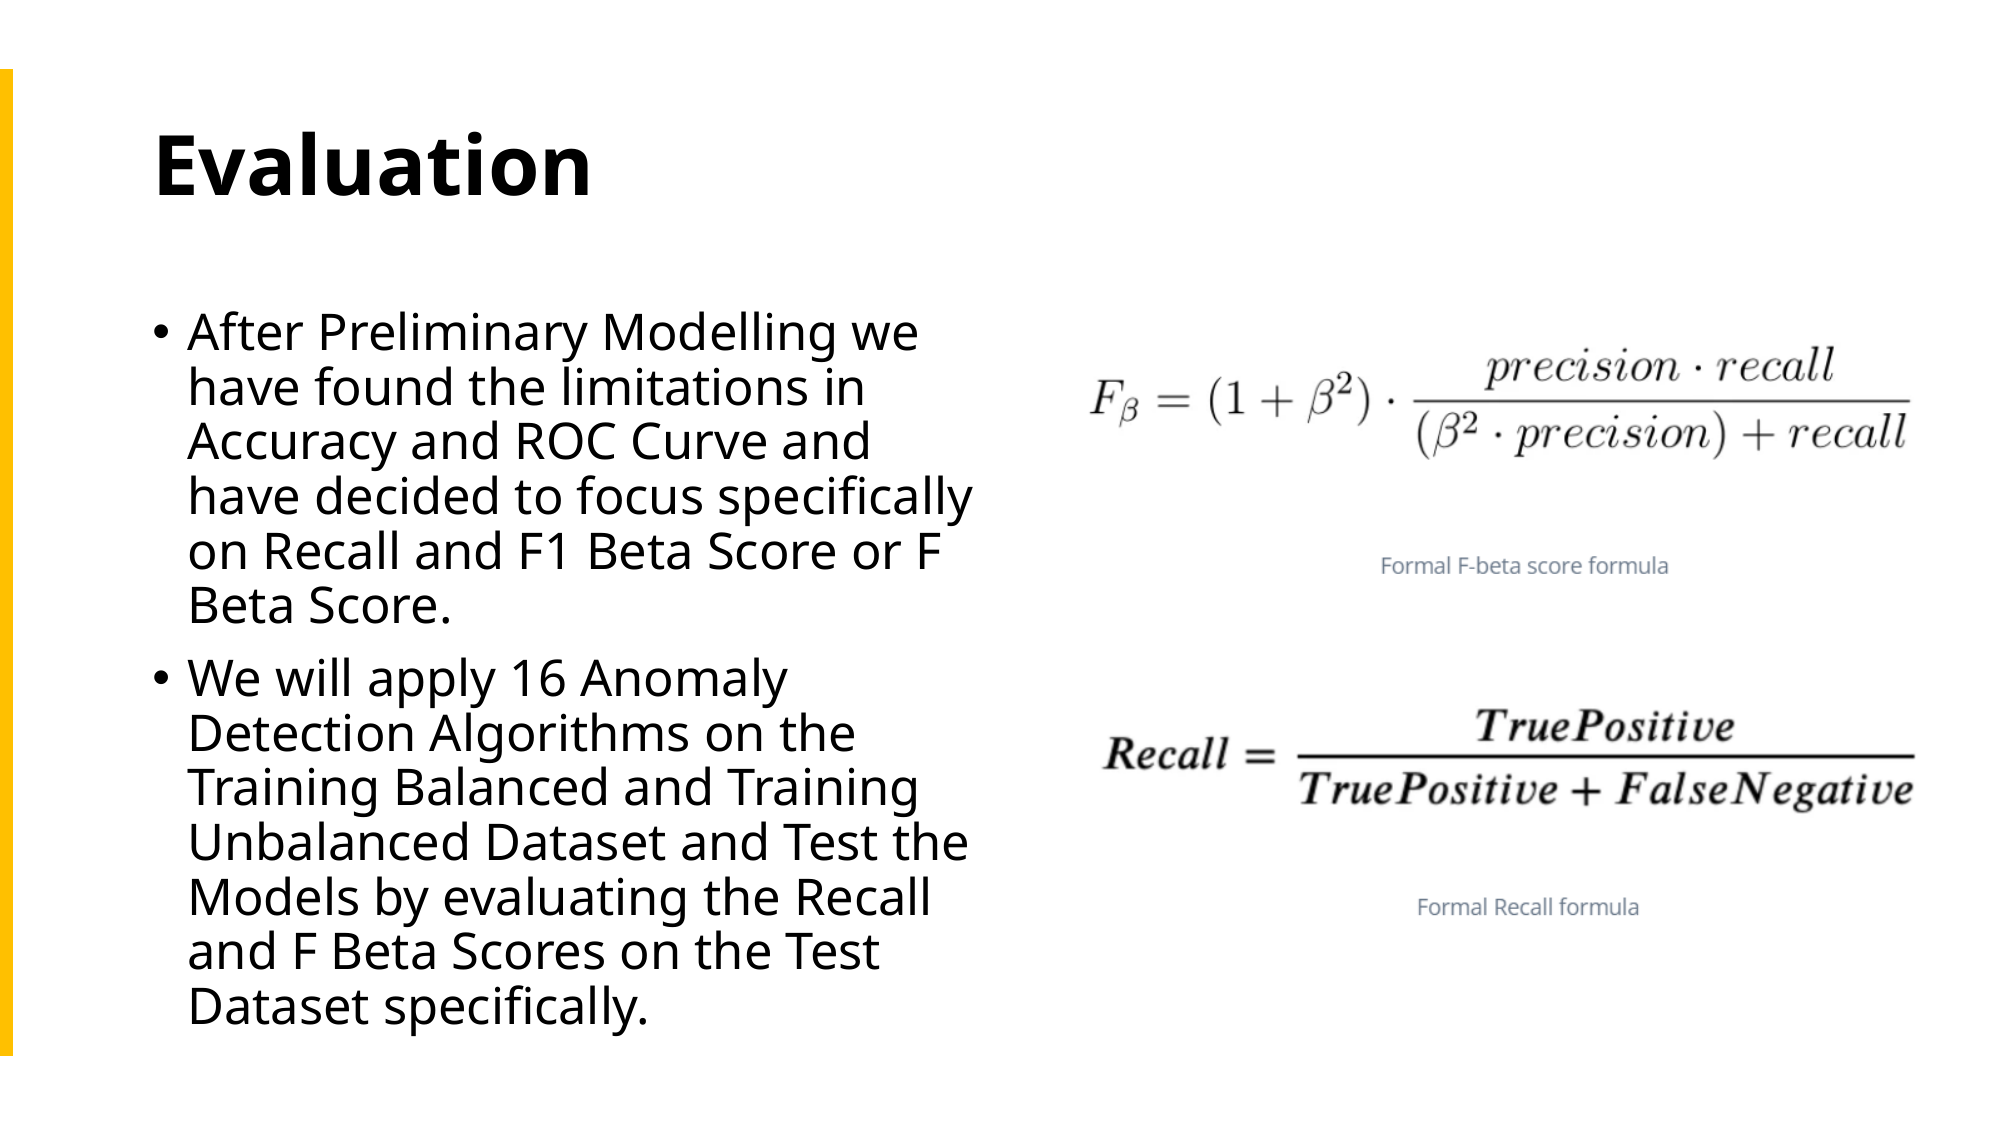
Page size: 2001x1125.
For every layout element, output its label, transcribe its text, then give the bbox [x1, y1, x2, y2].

picture [1099, 676, 1946, 924]
picture [1070, 299, 1974, 579]
text_box [0, 69, 13, 1056]
title Evaluation [137, 59, 1863, 278]
list After Preliminary Modelling we have found the limitations in Accuracy and ROC Curve and have decided to focus specifically on Recall and F1 Beta Score or F Beta Score. We will apply 16 Anomaly Detection Algorithms on the Training Balanced and Training Unbalanced Dataset and Test the Models by evaluating the Recall and F Beta Scores on the Test Dataset specifically. [137, 299, 1005, 1055]
